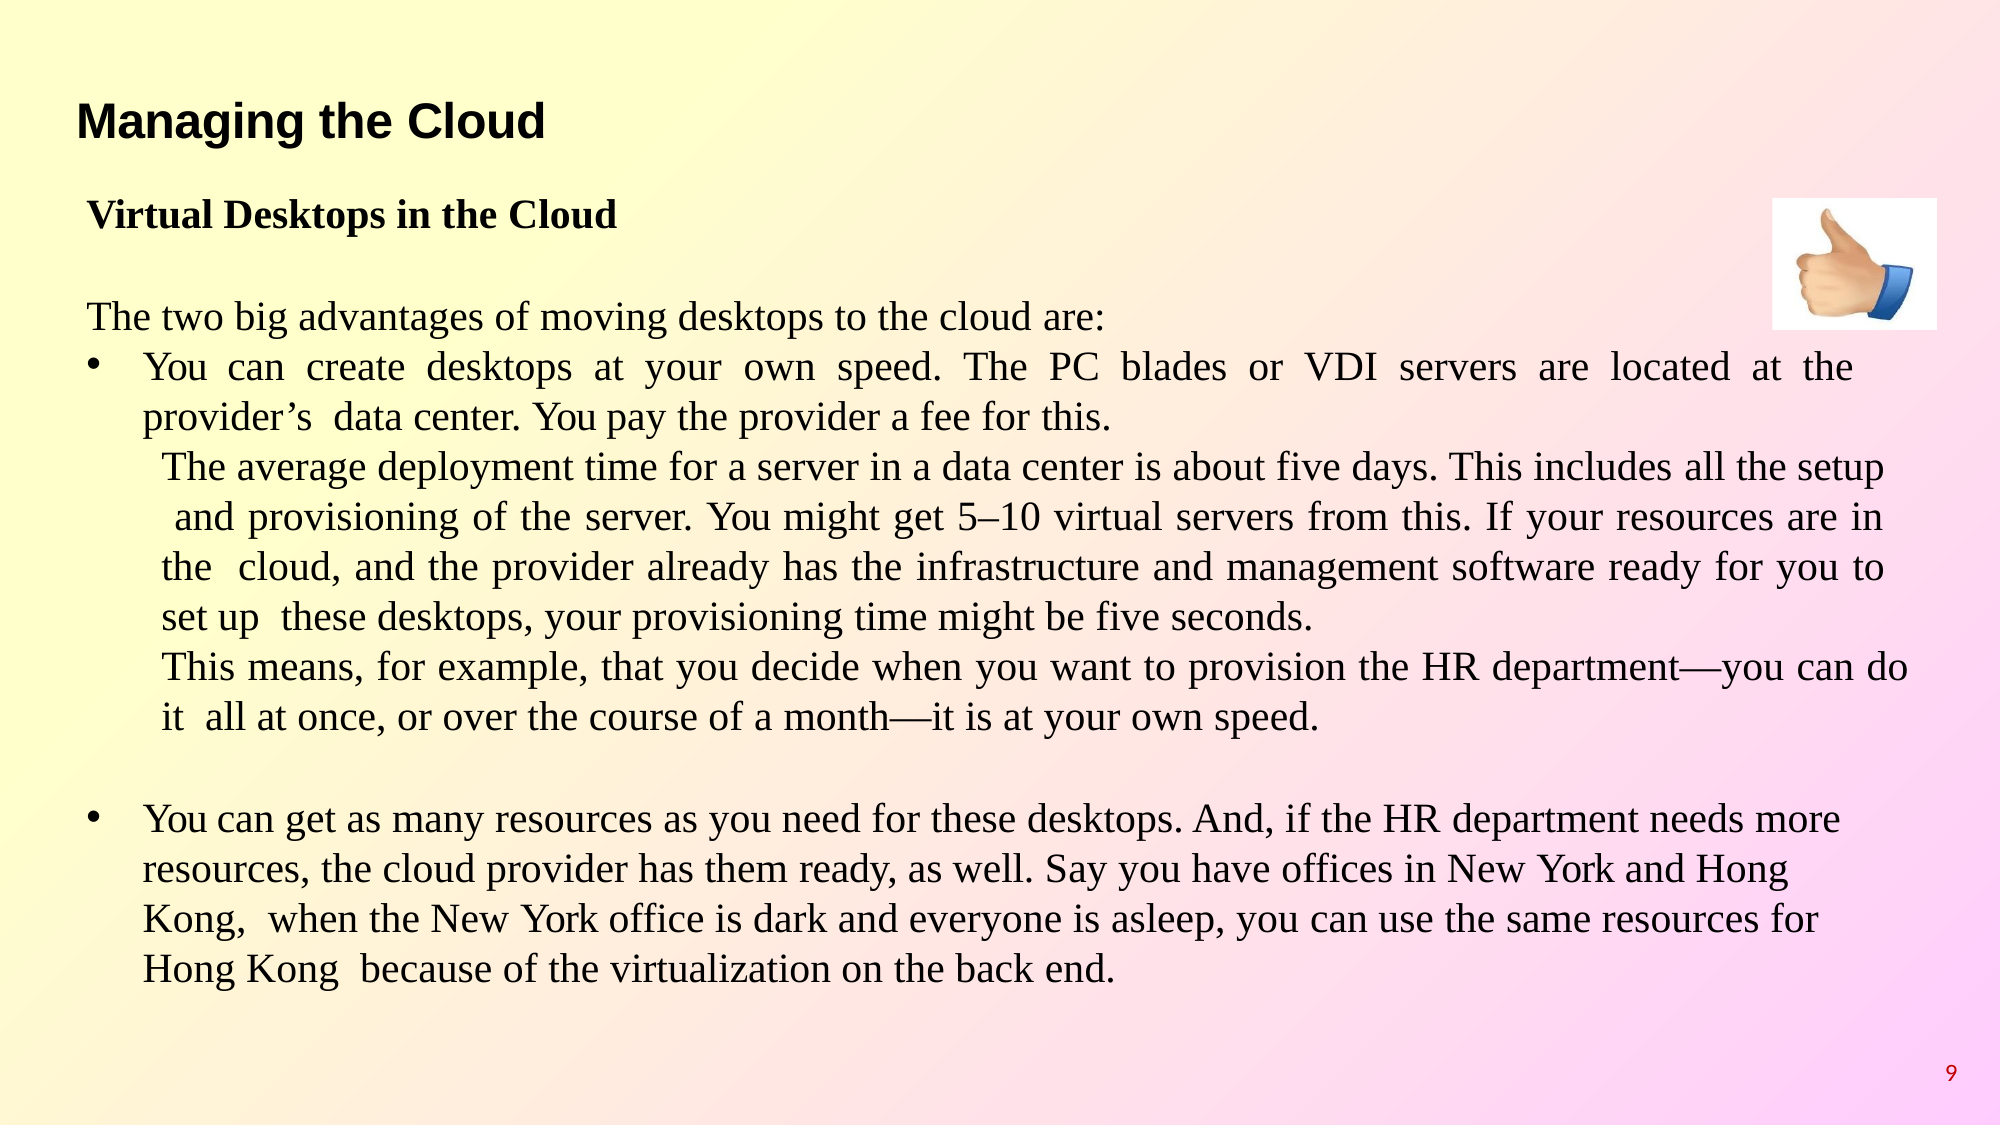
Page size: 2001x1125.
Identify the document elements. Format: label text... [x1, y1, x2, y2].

text_box Virtual Desktops in the Cloud The two big advantages of moving desktops to the cloud are: You can create desktops at your own speed. The PC blades or VDI servers are located at the provider’s data center. You pay the provider a fee for this. The average deployment time for a server in a data center is about five days. This includes all the setup and provisioning of the server. You might get 5–10 virtual servers from this. If your resources are in the cloud, and the provider already has the infrastructure and management software ready for you to set up these desktops, your provisioning time might be five seconds. This means, for example, that you decide when you want to provision the HR department—you can do it all at once, or over the course of a month—it is at your own speed. You can get as many resources as you need for these desktops. And, if the HR department needs more resources, the cloud provider has them ready, as well. Say you have offices in New York and Hong Kong, when the New York office is dark and everyone is asleep, you can use the same resources for Hong Kong because of the virtualization on the back end. [84, 184, 1911, 992]
text_box 9 [1942, 1060, 1960, 1087]
title Managing the Cloud [73, 86, 549, 276]
text_box [1772, 198, 1937, 330]
